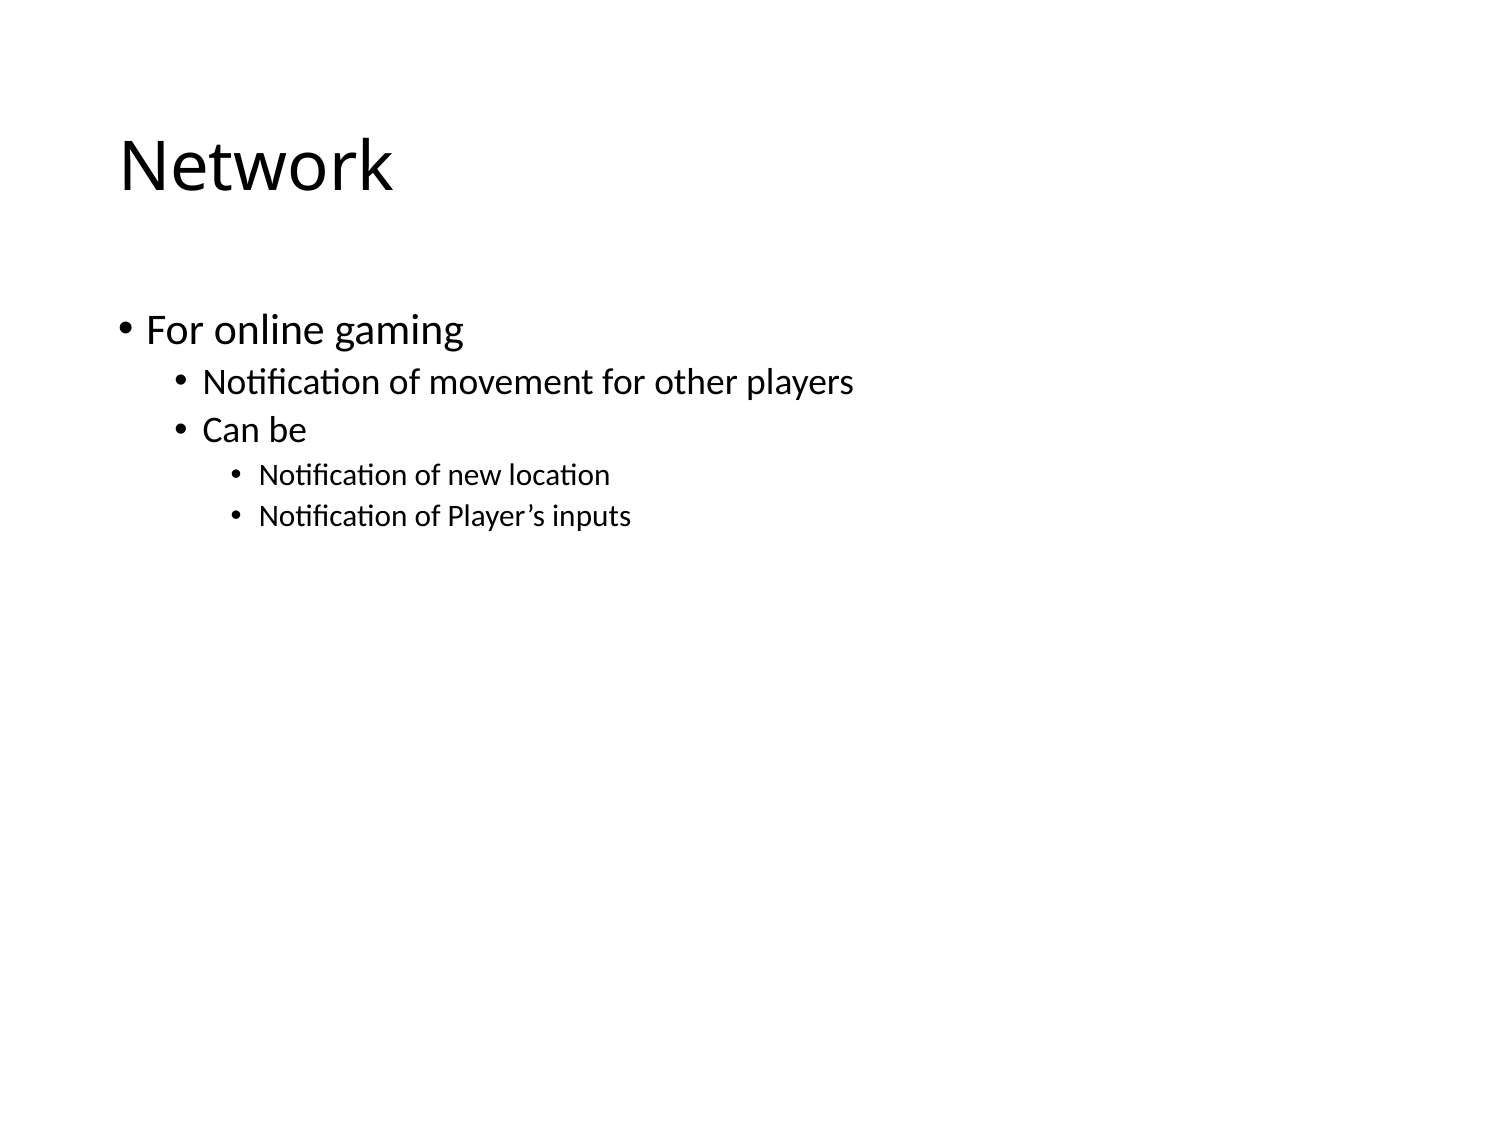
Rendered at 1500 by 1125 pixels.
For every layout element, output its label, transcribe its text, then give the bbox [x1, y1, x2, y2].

list For online gaming Notification of movement for other players Can be Notification of new location Notification of Player’s inputs [103, 299, 1397, 1014]
title Network [103, 59, 1397, 278]
